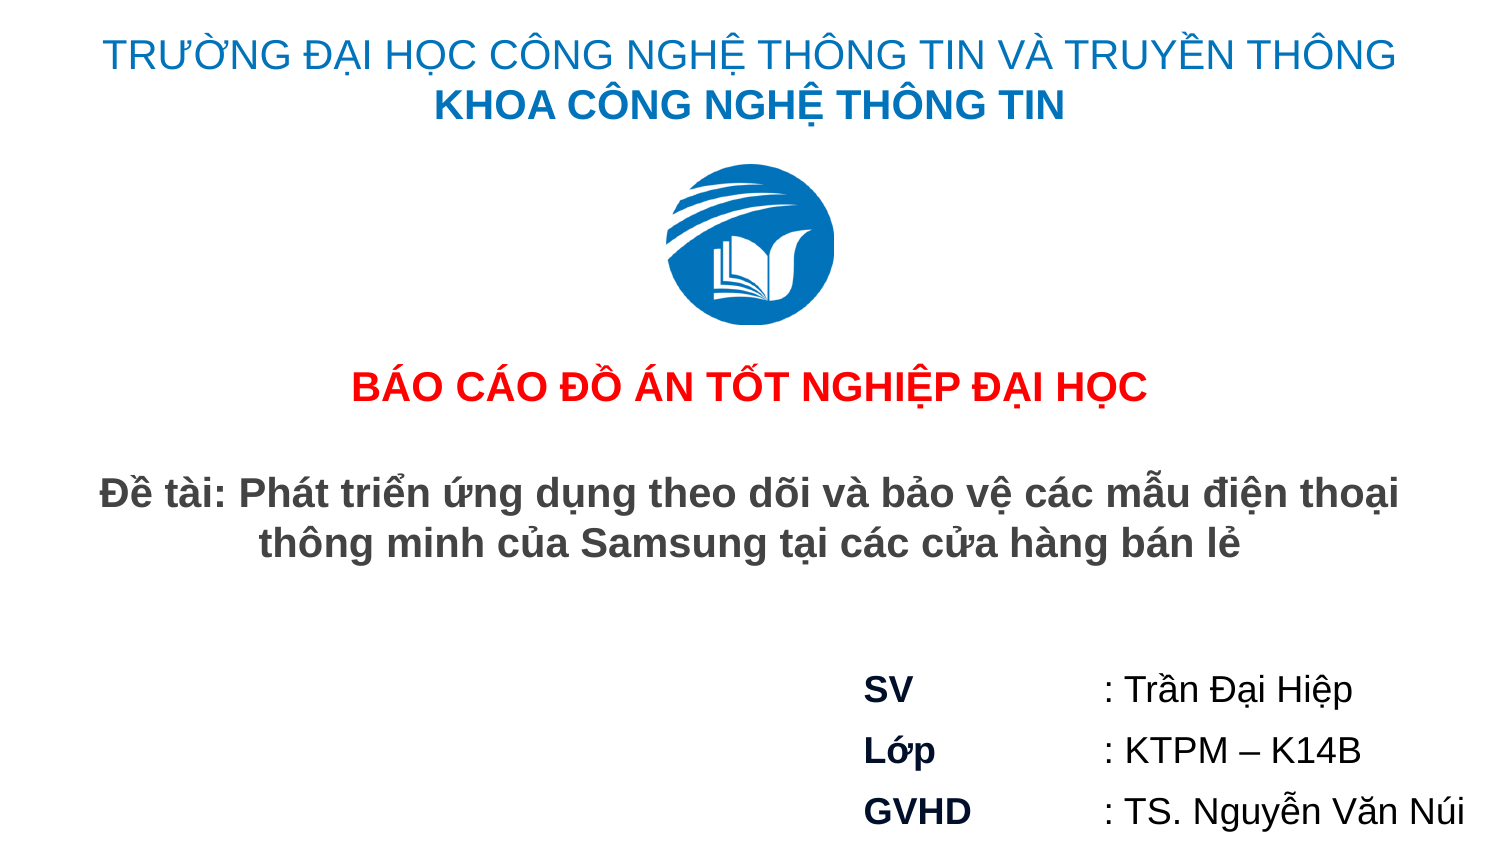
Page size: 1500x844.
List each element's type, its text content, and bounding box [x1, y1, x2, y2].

table_cell GVHD [848, 783, 1089, 844]
table_header : Trần Đại Hiệp [1089, 661, 1500, 722]
title Đề tài: Phát triển ứng dụng theo dõi và bảo vệ các mẫu điện thoại thông minh của Samsung tại các cửa hàng bán lẻ [66, 446, 1434, 585]
table_header SV [848, 661, 1089, 722]
picture [666, 164, 834, 325]
table_cell : TS. Nguyễn Văn Núi [1089, 783, 1500, 844]
table_cell : KTPM – K14B [1089, 722, 1500, 783]
text_box BÁO CÁO ĐỒ ÁN TỐT NGHIỆP ĐẠI HỌC [336, 352, 1164, 418]
text_box TRƯỜNG ĐẠI HỌC CÔNG NGHỆ THÔNG TIN VÀ TRUYỀN THÔNG KHOA CÔNG NGHỆ THÔNG TIN [59, 20, 1441, 136]
table_cell Lớp [848, 722, 1089, 783]
